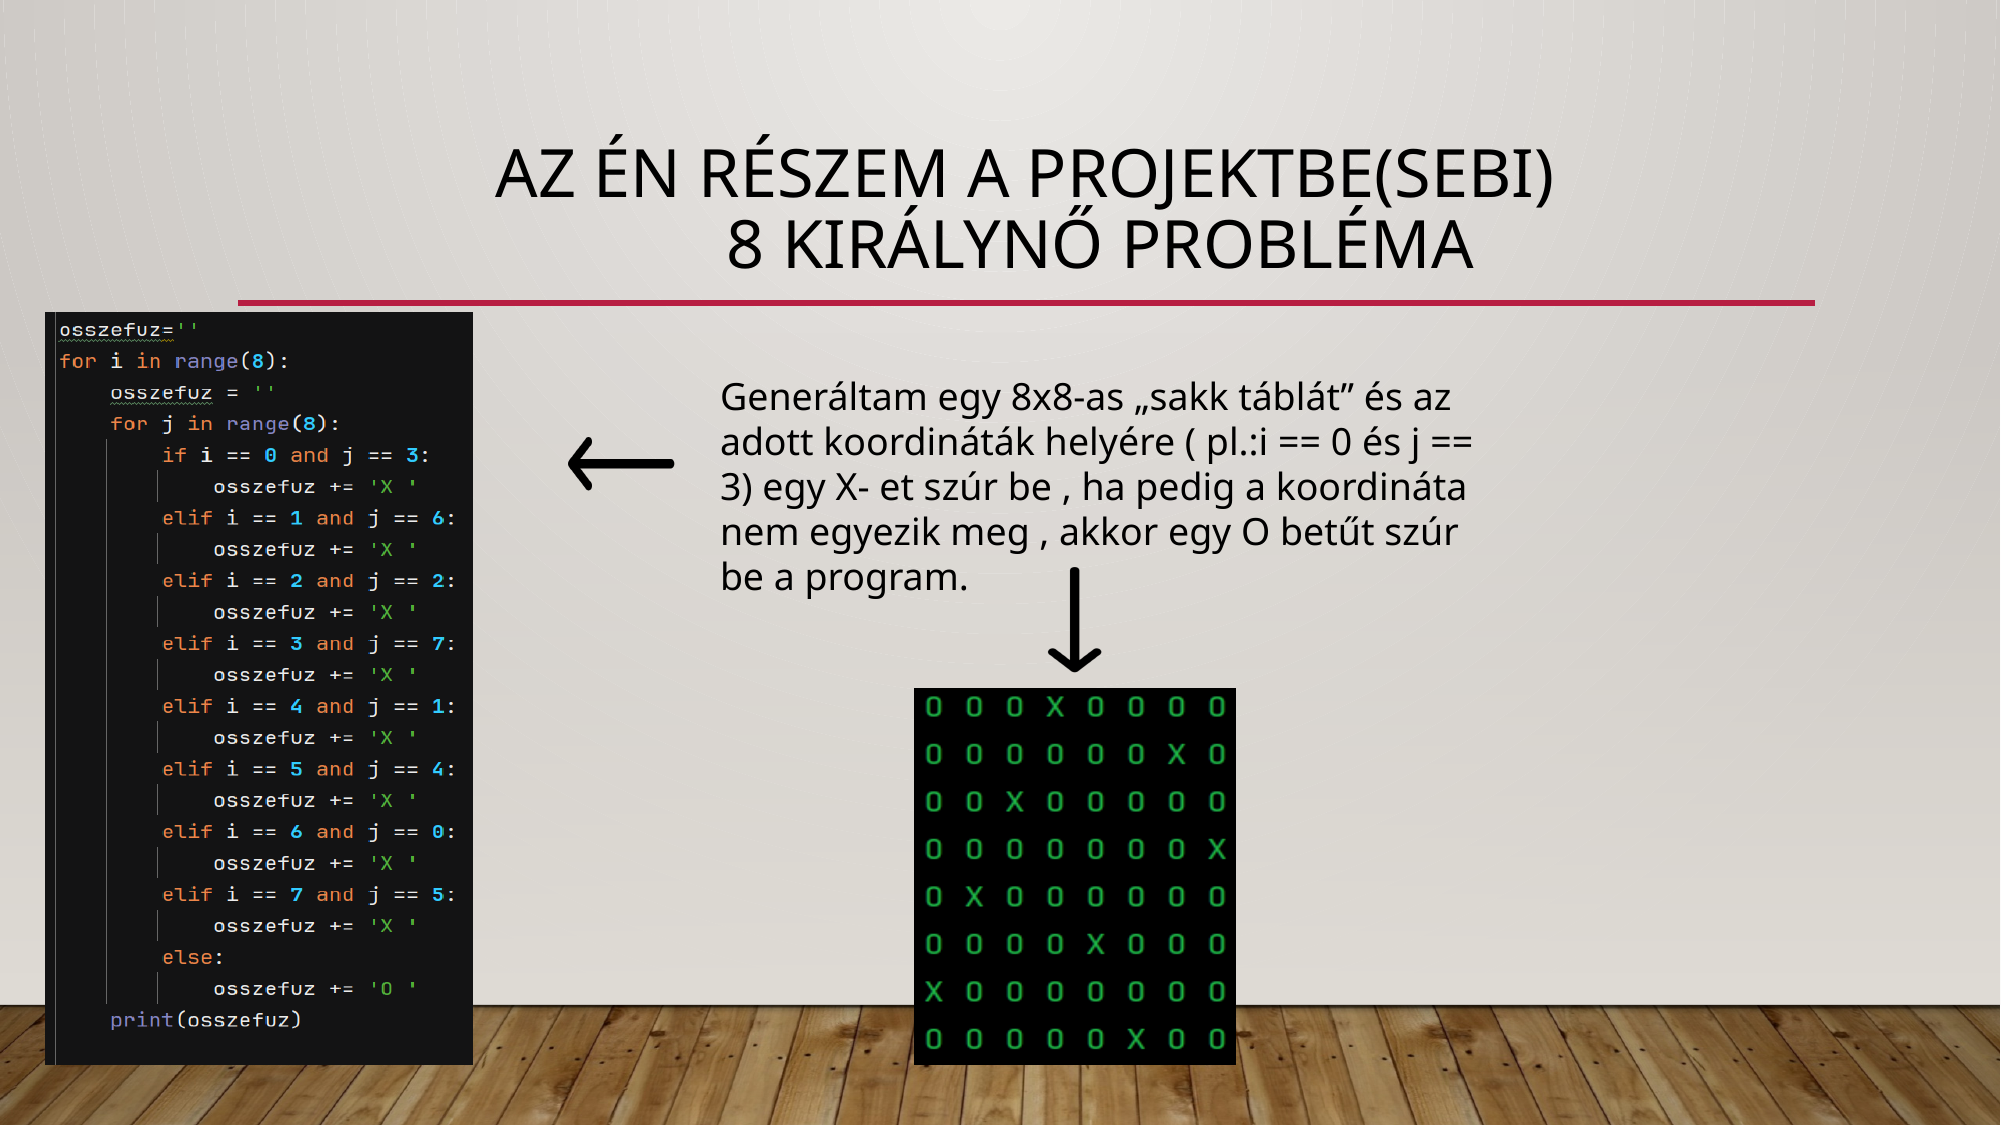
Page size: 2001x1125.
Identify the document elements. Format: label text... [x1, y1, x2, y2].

text_box Generáltam egy 8x8-as „sakk táblát” és az adott koordináták helyére ( pl.:i == 0 és j == 3) egy X- et szúr be , ha pedig a koordináta nem egyezik meg , akkor egy O betűt szúr be a program. [705, 365, 1528, 606]
picture [0, 544, 2000, 1125]
title Az én részem a projektbe(Sebi) 8 királynő probléma [238, 131, 1814, 305]
picture [563, 388, 679, 540]
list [45, 312, 473, 1066]
